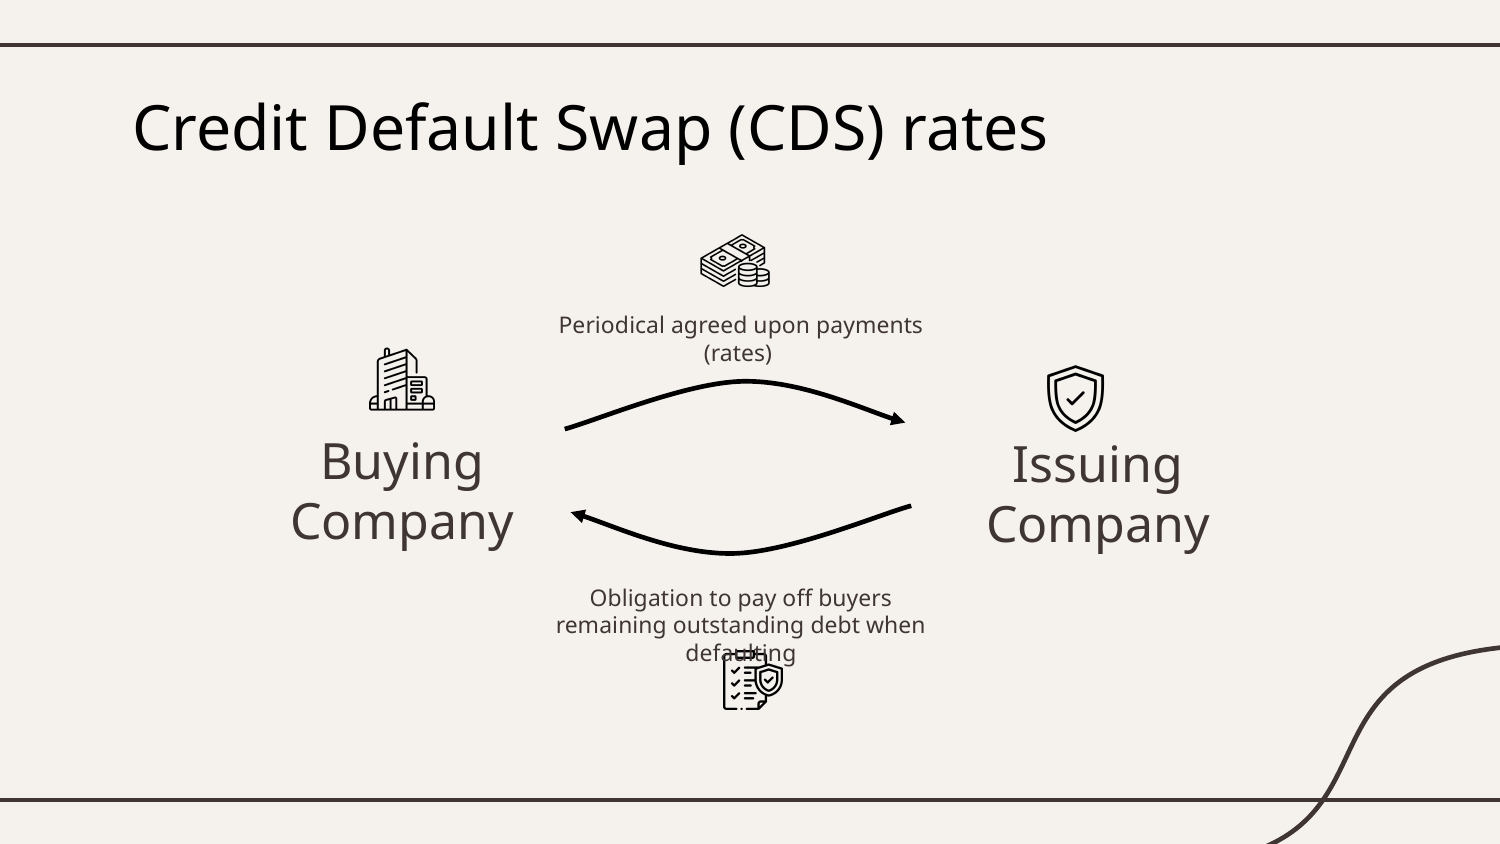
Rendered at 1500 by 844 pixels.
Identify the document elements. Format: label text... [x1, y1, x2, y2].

picture [699, 225, 771, 296]
subtitle Obligation to pay off buyers remaining outstanding debt when defaulting [525, 568, 957, 651]
subtitle Issuing Company [894, 417, 1302, 500]
picture [722, 650, 783, 710]
picture [1040, 363, 1112, 435]
picture [369, 346, 435, 413]
title Credit Default Swap (CDS) rates [116, 72, 1155, 167]
subtitle Periodical agreed upon payments (rates) [525, 295, 957, 355]
subtitle Buying Company [198, 414, 606, 497]
text_box [564, 381, 906, 430]
text_box [570, 505, 912, 554]
